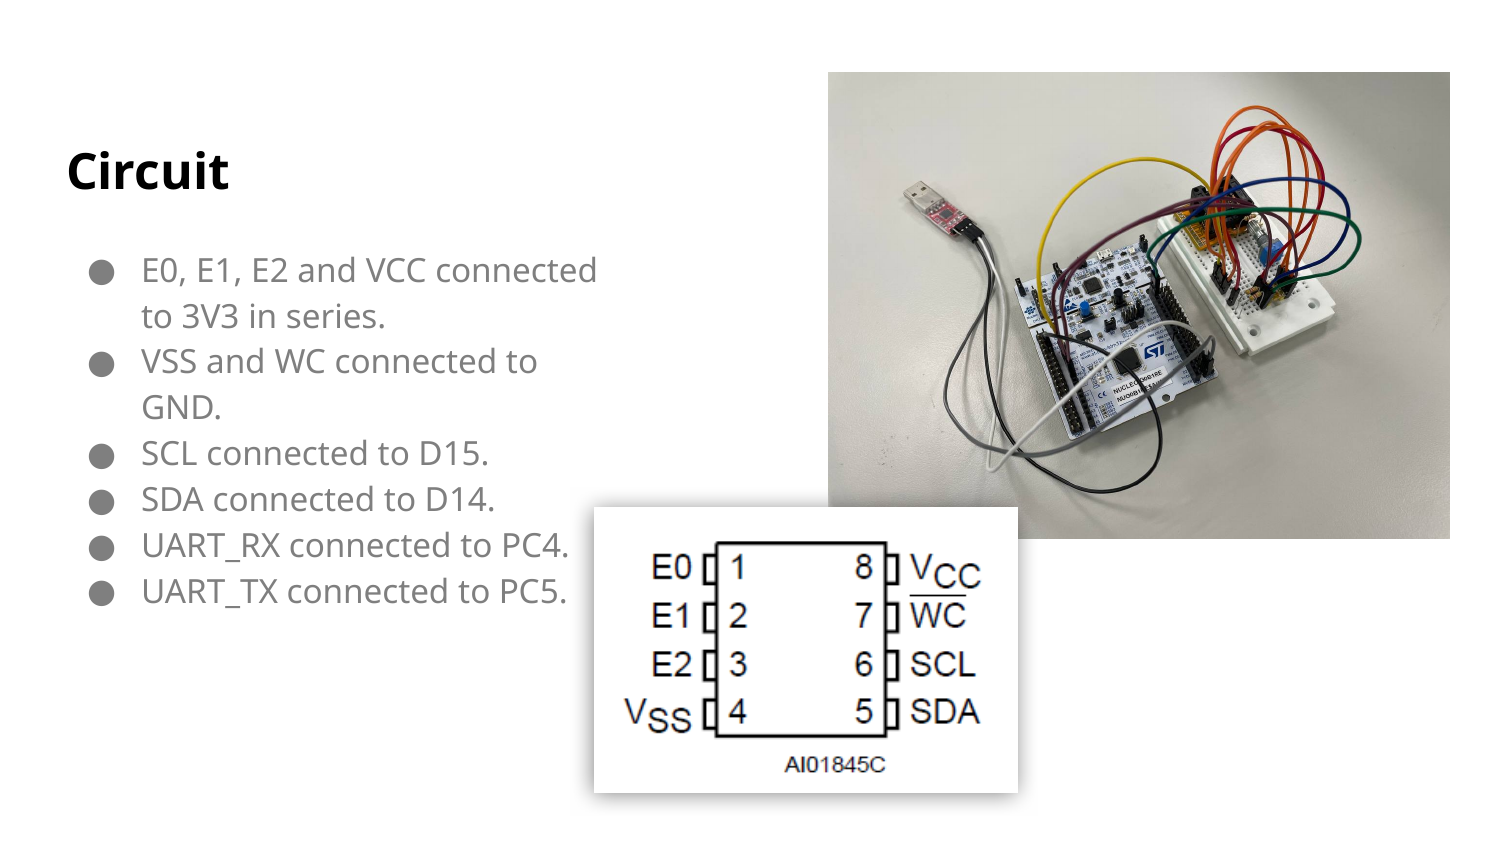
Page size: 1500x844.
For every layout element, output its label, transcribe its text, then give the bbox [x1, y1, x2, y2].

picture [593, 72, 1450, 793]
list E0, E1, E2 and VCC connected to 3V3 in series. VSS and WC connected to GND. SCL connected to D15. SDA connected to D14. UART_RX connected to PC4. UART_TX connected to PC5. [51, 227, 630, 750]
title Circuit [51, 91, 673, 216]
